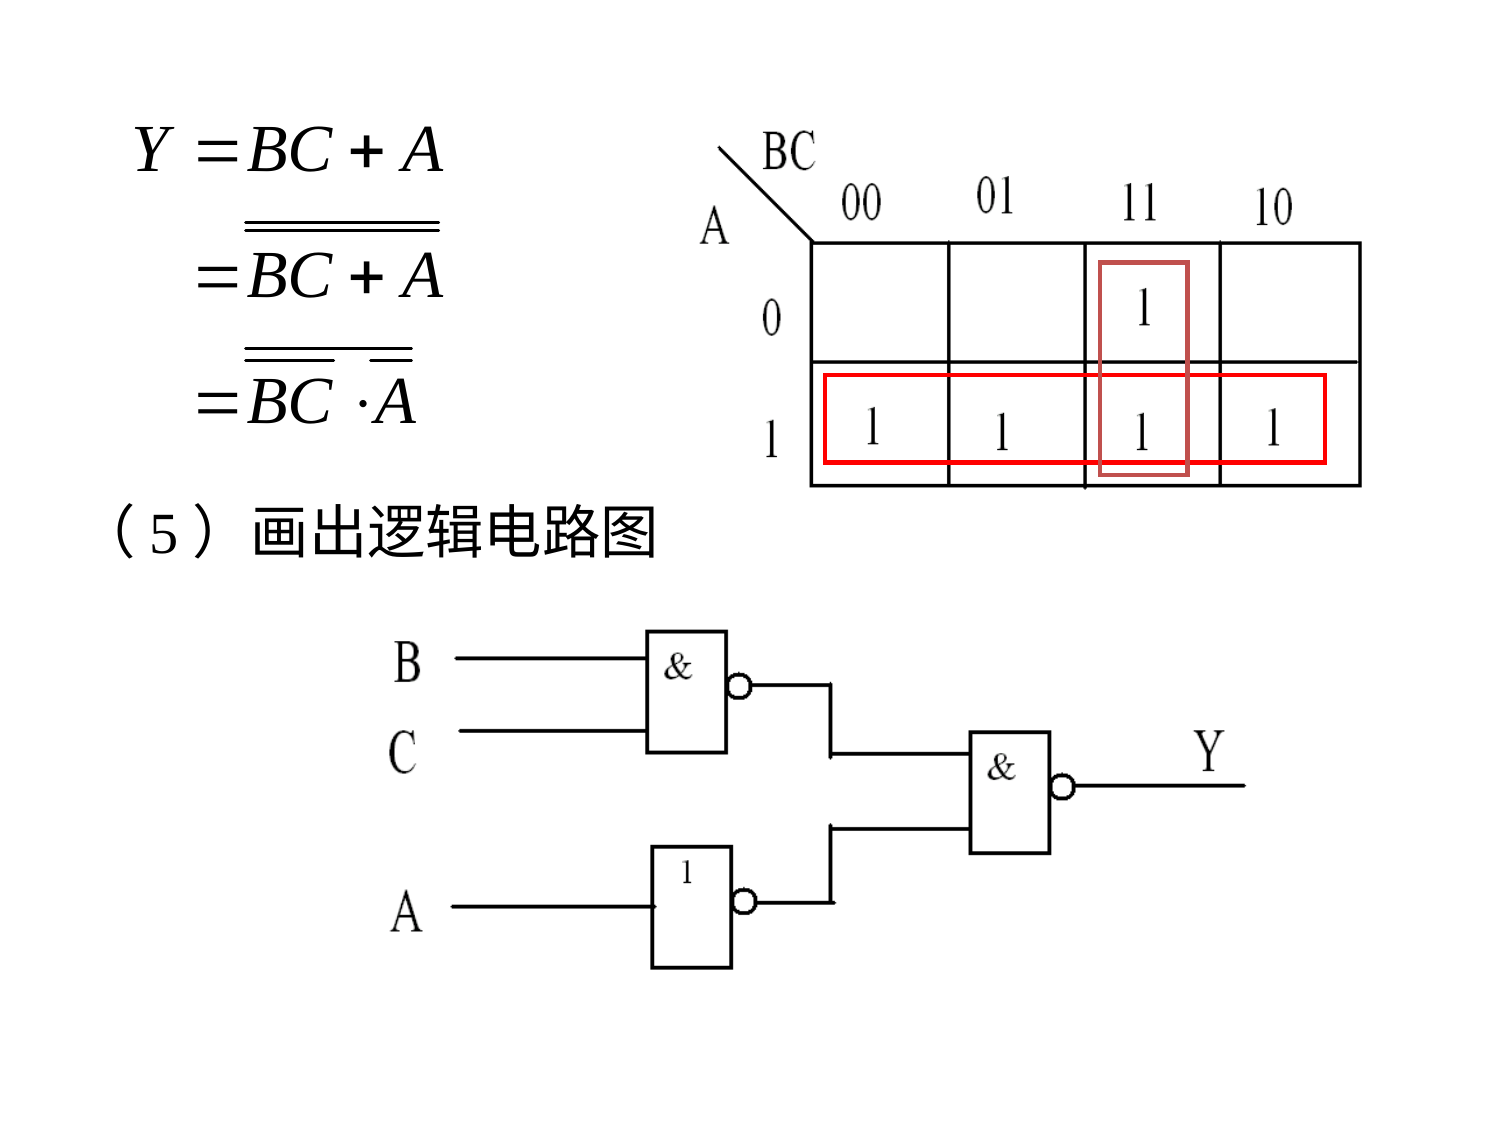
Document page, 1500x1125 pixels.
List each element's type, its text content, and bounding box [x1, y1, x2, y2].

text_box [124, 112, 450, 438]
picture [699, 112, 1363, 491]
text_box （5）画出逻辑电路图 [62, 487, 700, 573]
picture [387, 612, 1250, 994]
